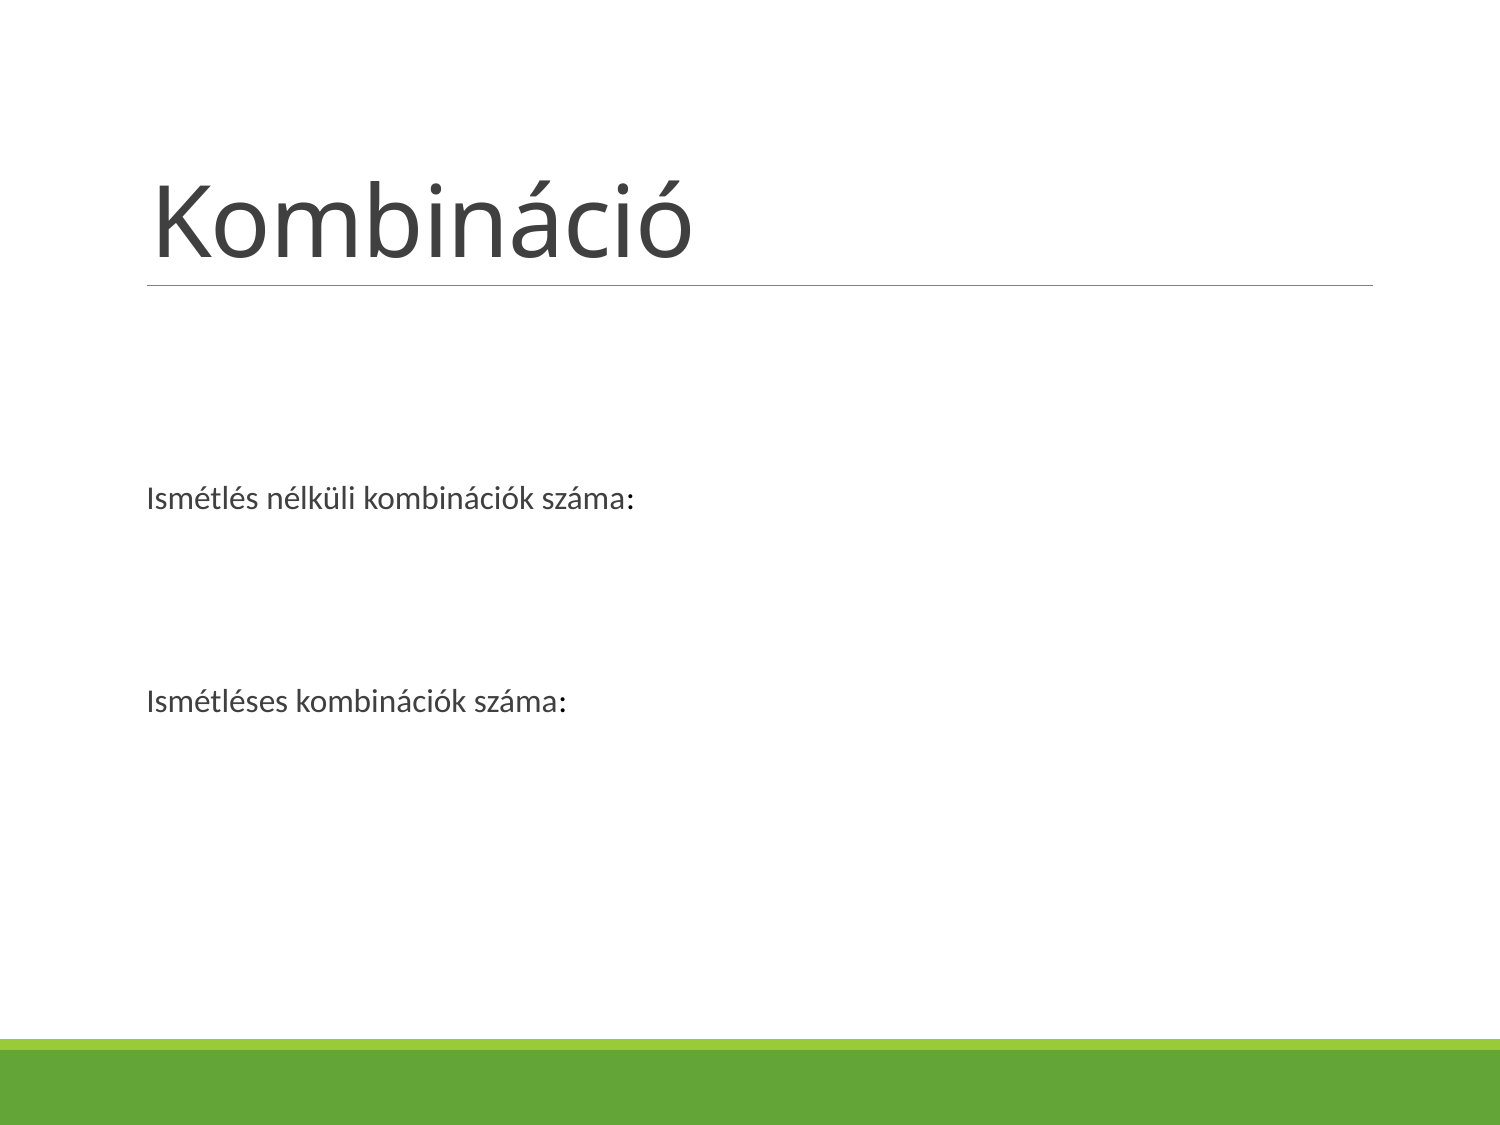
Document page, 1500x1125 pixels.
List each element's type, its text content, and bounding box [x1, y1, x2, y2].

title Kombináció [135, 47, 1373, 285]
